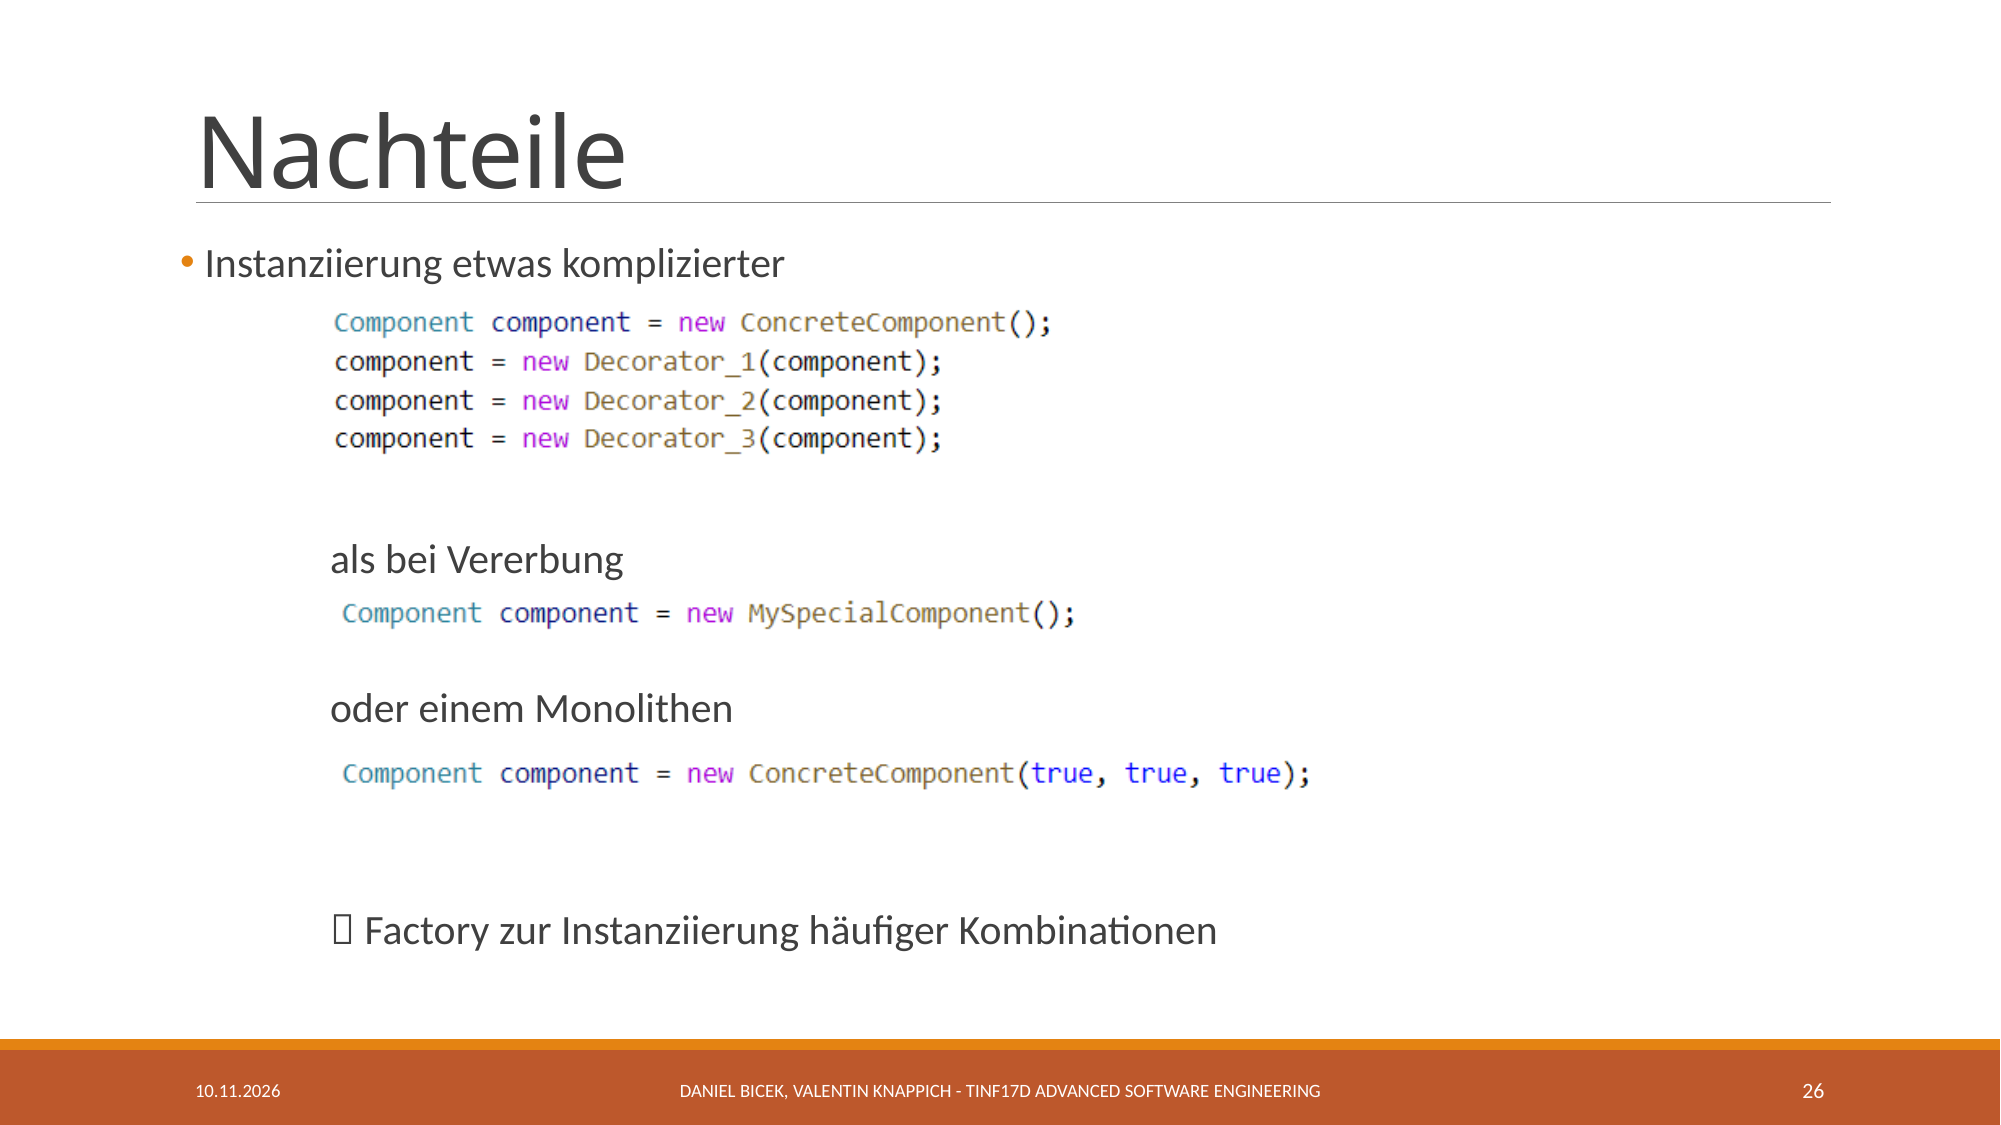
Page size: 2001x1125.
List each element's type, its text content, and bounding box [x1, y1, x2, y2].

picture [329, 583, 1102, 650]
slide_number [180, 1059, 586, 1120]
title Nachteile [180, 0, 1830, 217]
slide_number 26 [1624, 1059, 1840, 1120]
list Instanziierung etwas komplizierter als bei Vererbung oder einem Monolithen  Factory zur Instanziierung häufiger Kombinationen [180, 233, 1830, 963]
footer Daniel Bicek, Valentin Knappich - TINF17D Advanced Software Engineering [604, 1059, 1396, 1120]
picture [331, 743, 1334, 818]
picture [329, 303, 1102, 465]
